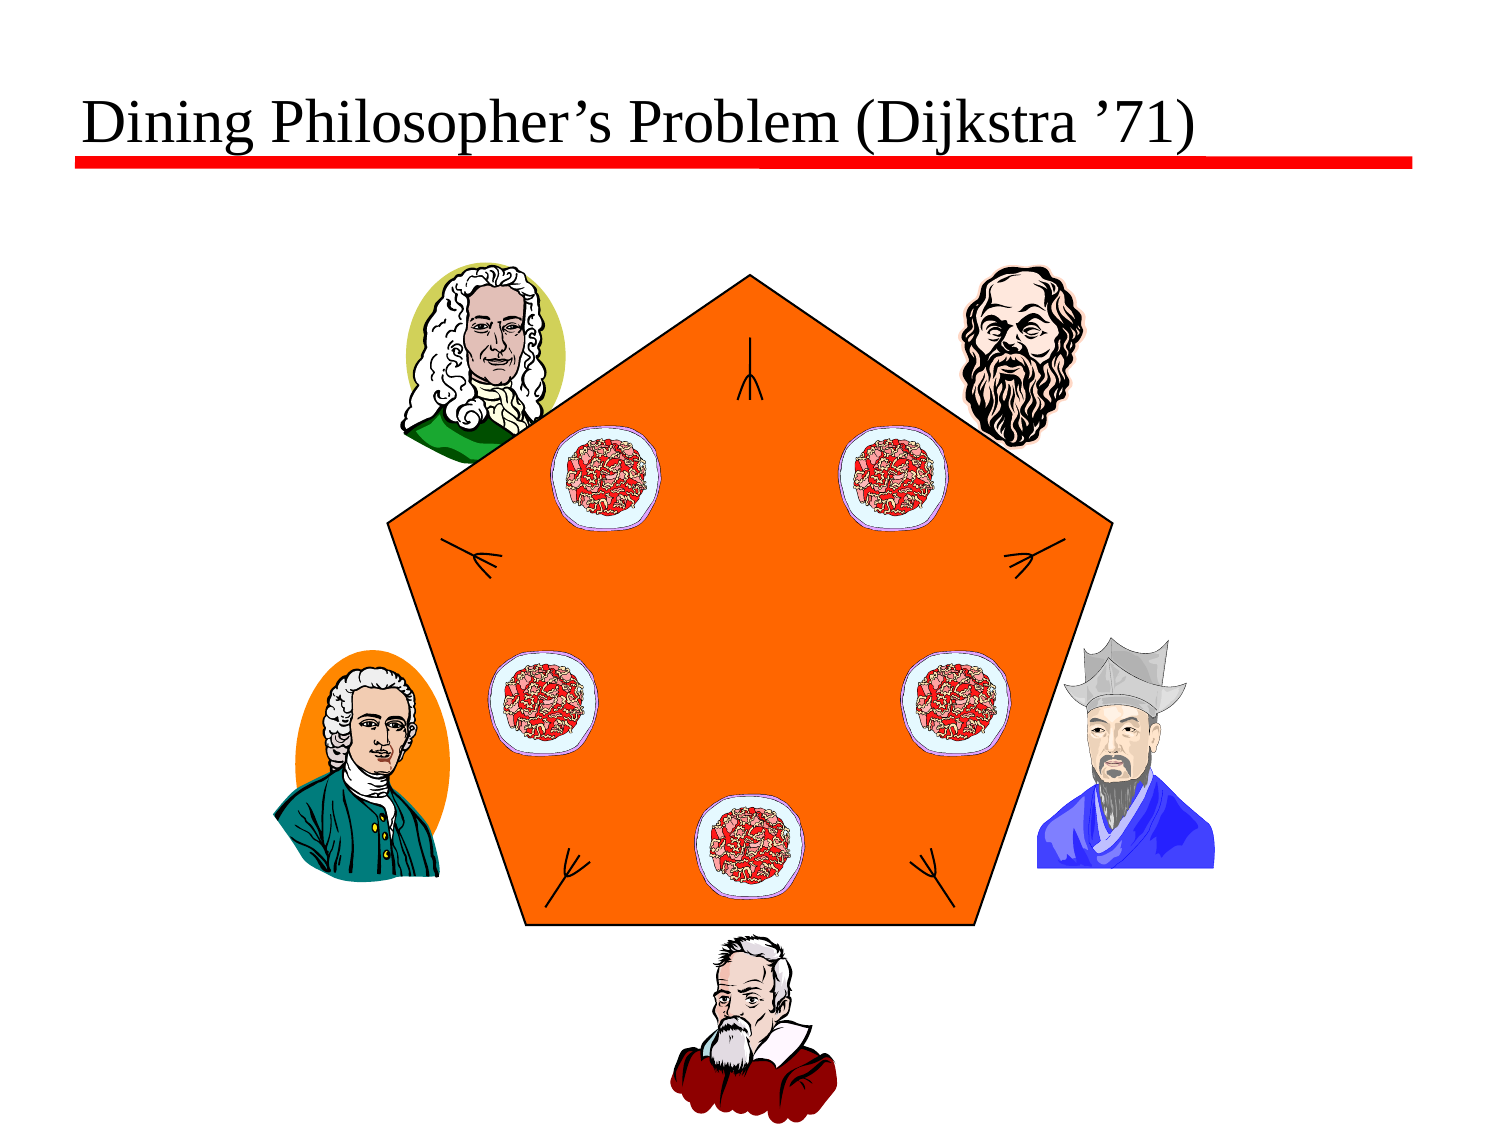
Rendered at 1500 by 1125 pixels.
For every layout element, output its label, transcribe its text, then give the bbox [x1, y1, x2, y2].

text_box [737, 337, 763, 401]
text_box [455, 521, 482, 585]
text_box [387, 275, 1113, 925]
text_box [924, 849, 951, 913]
picture [837, 424, 951, 532]
picture [487, 649, 601, 757]
picture [670, 933, 838, 1125]
picture [693, 792, 807, 901]
picture [272, 649, 451, 888]
title Dining Philosopher’s Problem (Dijkstra ’71) [66, 24, 1413, 163]
picture [1037, 637, 1215, 870]
picture [957, 262, 1088, 451]
picture [899, 649, 1013, 757]
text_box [1024, 521, 1051, 585]
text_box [549, 849, 576, 913]
picture [399, 262, 663, 532]
